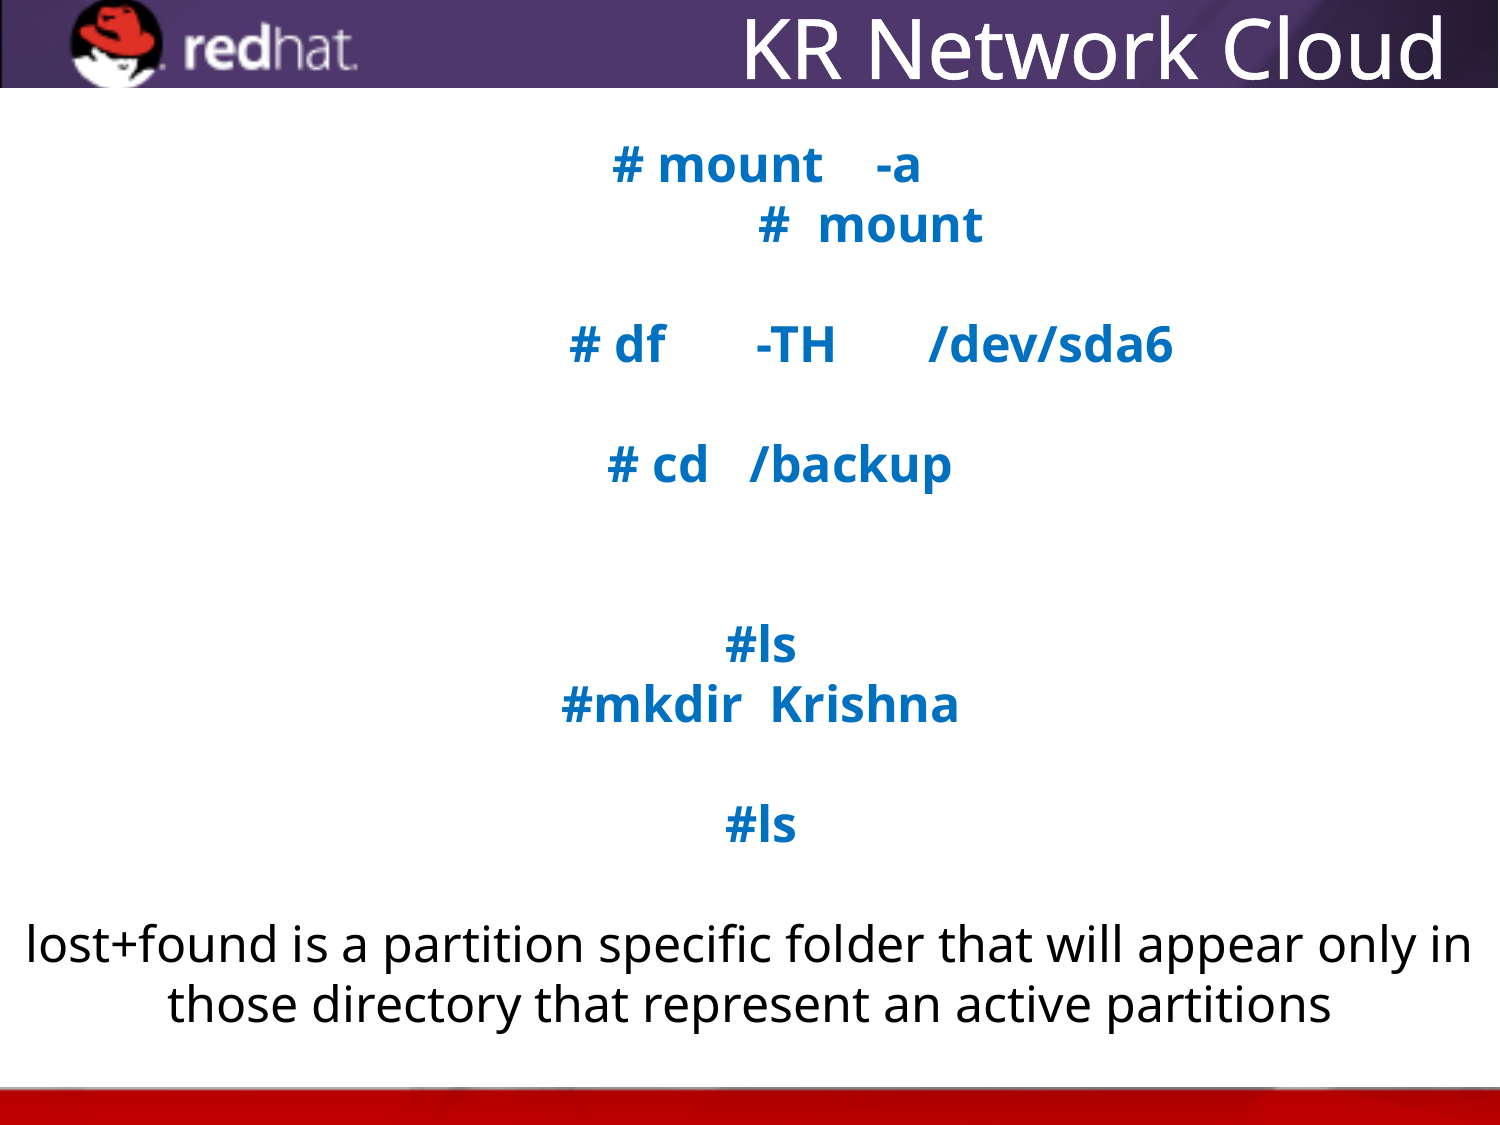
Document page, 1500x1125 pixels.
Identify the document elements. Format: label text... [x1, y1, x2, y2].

picture [0, 1087, 1500, 1125]
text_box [0, 0, 1500, 105]
text_box # mount -a # mount # df -TH /dev/sda6 # cd /backup #ls #mkdir Krishna #ls lost+found is a partition specific folder that will appear only in those directory that represent an active partitions [0, 124, 1500, 1040]
